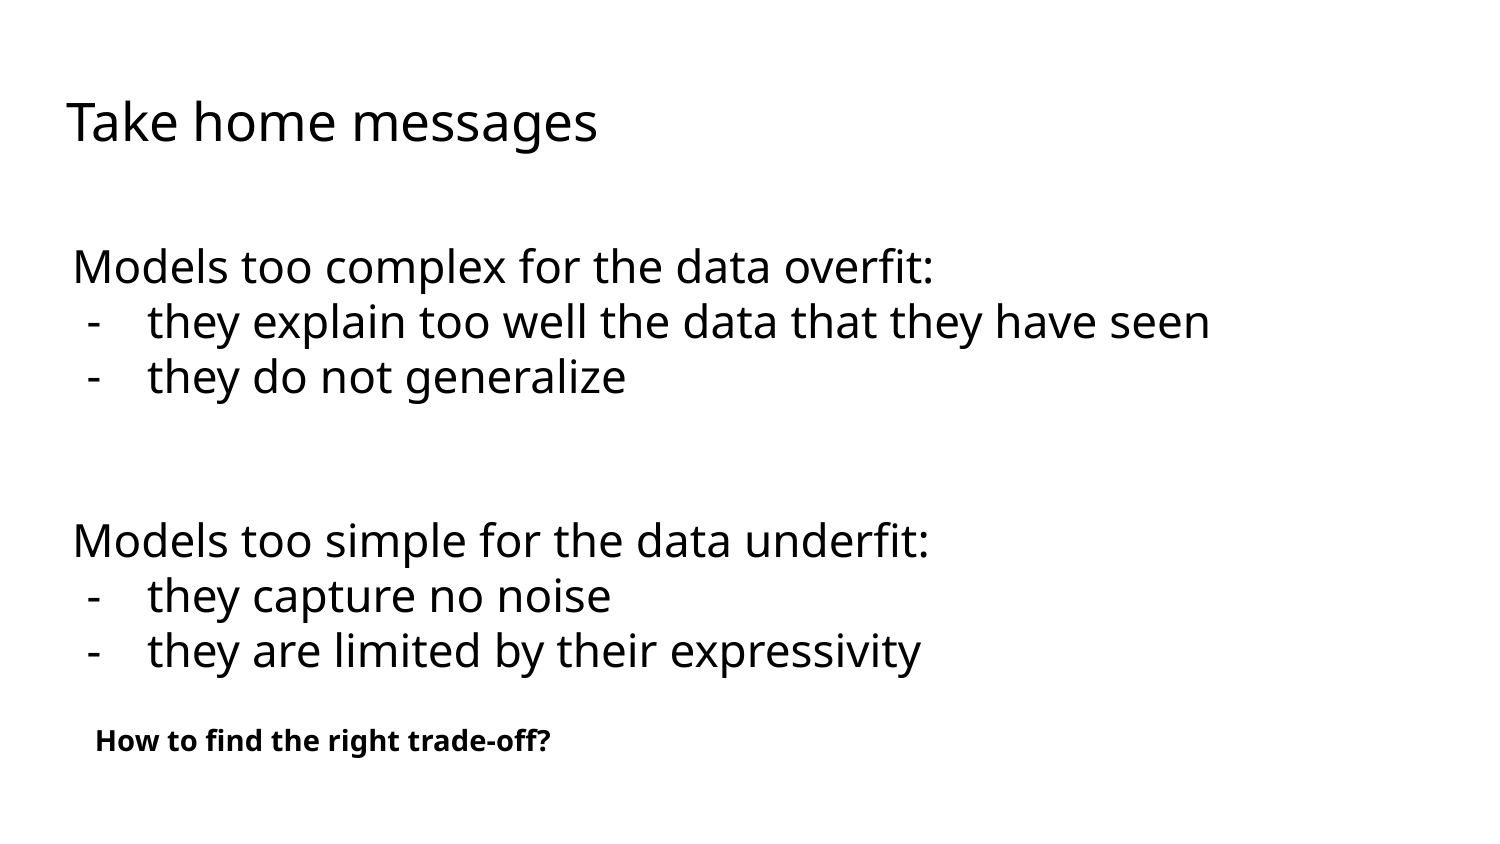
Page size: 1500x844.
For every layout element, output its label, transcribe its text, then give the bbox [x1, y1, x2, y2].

text_box How to find the right trade-off? [79, 707, 1031, 807]
text_box Models too complex for the data overfit: they explain too well the data that they have seen they do not generalize Models too simple for the data underfit: they capture no noise they are limited by their expressivity [57, 222, 1443, 803]
title Take home messages [51, 72, 1449, 167]
